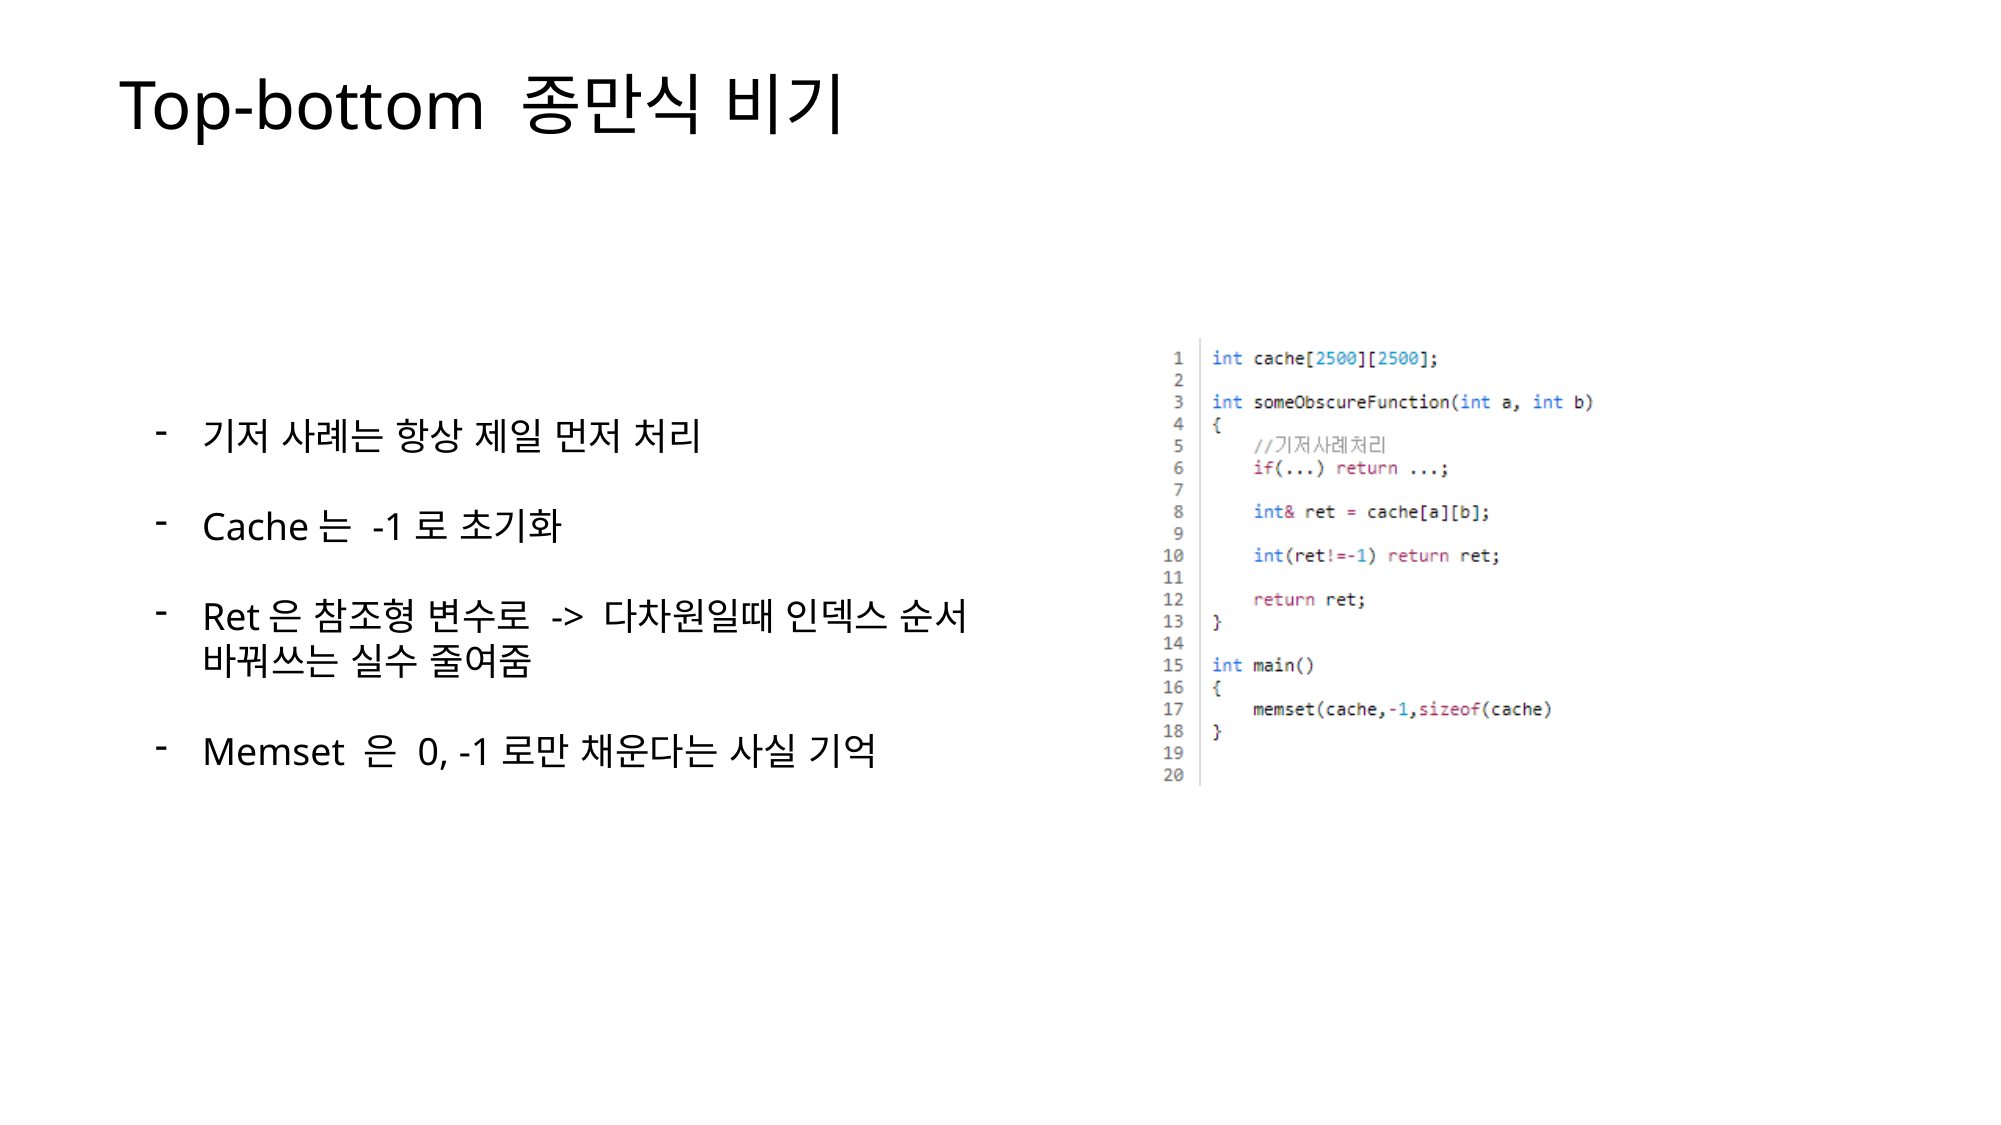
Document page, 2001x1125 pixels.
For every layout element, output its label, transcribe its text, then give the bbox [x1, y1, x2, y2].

picture [1129, 338, 1676, 786]
text_box 기저 사례는 항상 제일 먼저 처리 Cache는 -1로 초기화 Ret은 참조형 변수로 -> 다차원일때 인덱스 순서 바꿔쓰는 실수 줄여줌 Memset 은 0, -1로만 채운다는 사실 기억 [140, 405, 1039, 781]
text_box Top-bottom 종만식 비기 [104, 55, 1165, 151]
